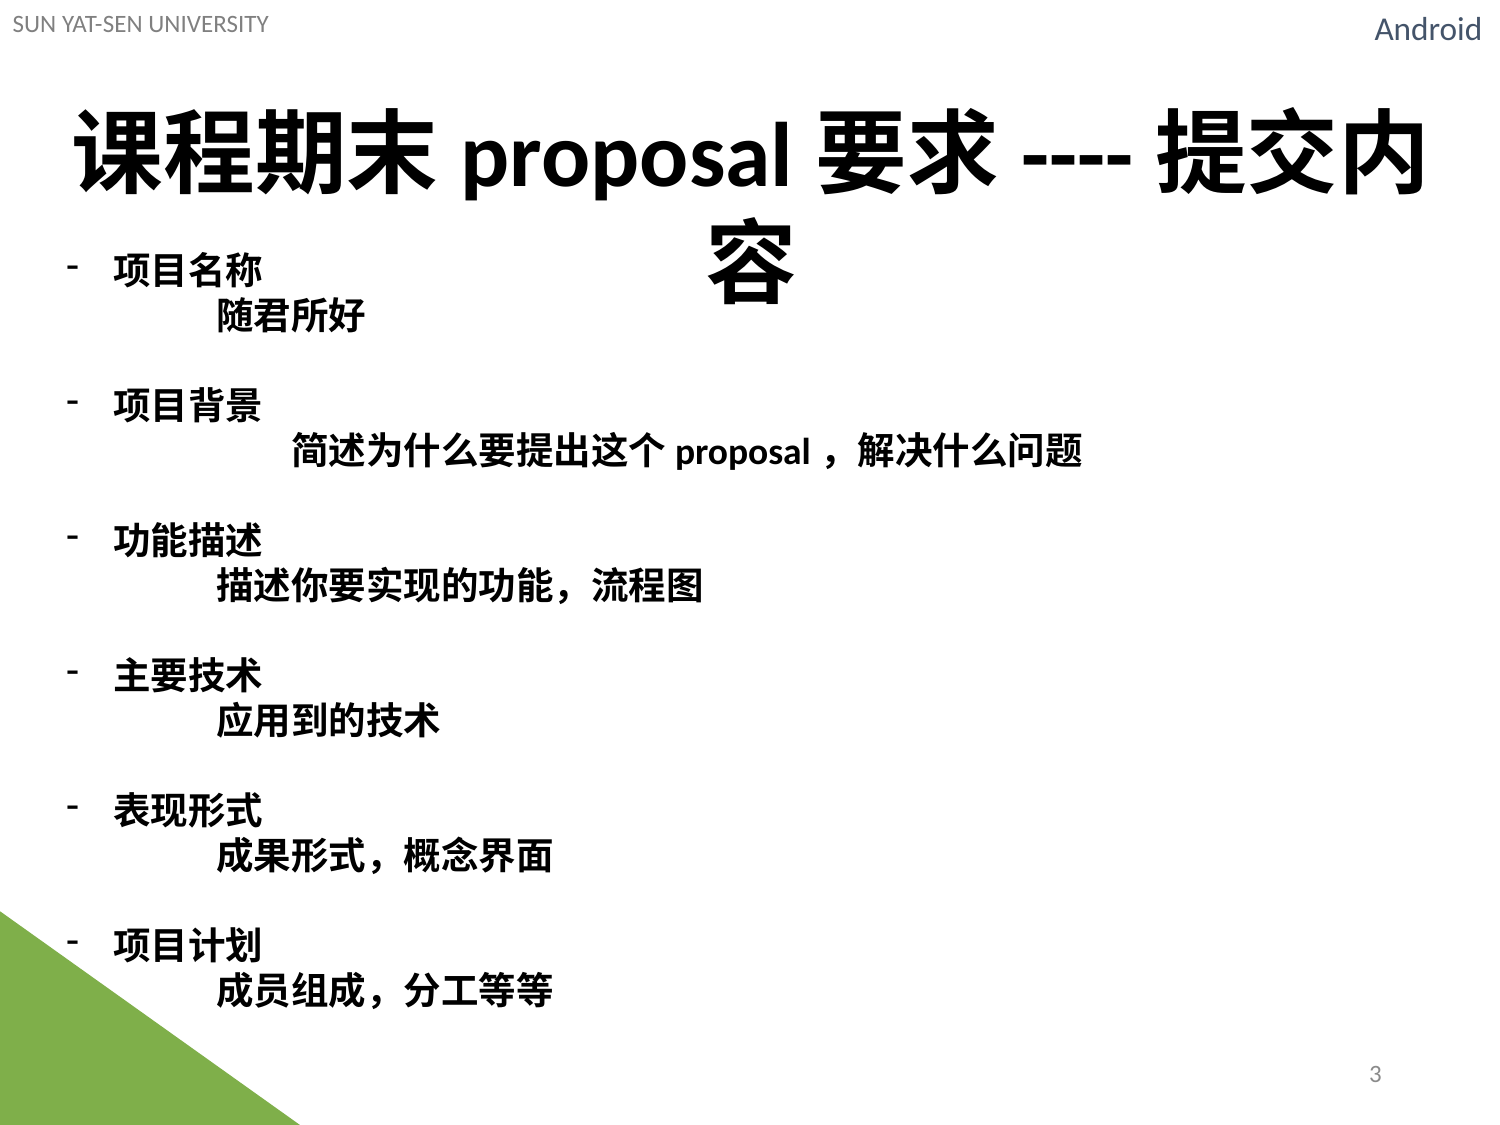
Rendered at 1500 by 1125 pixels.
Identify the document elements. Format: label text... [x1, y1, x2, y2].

text_box 课程期末proposal要求----提交内容 [51, 87, 1451, 322]
text_box Android [1359, 0, 1500, 55]
slide_number 3 [1059, 1042, 1397, 1103]
text_box [0, 909, 302, 1125]
text_box 项目名称 随君所好 项目背景 简述为什么要提出这个proposal，解决什么问题 功能描述 描述你要实现的功能，流程图 主要技术 应用到的技术 表现形式 成果形式，概念界面 项目计划 成员组成，分工等等 [51, 239, 1406, 1020]
text_box SUN YAT-SEN UNIVERSITY [0, 0, 632, 45]
